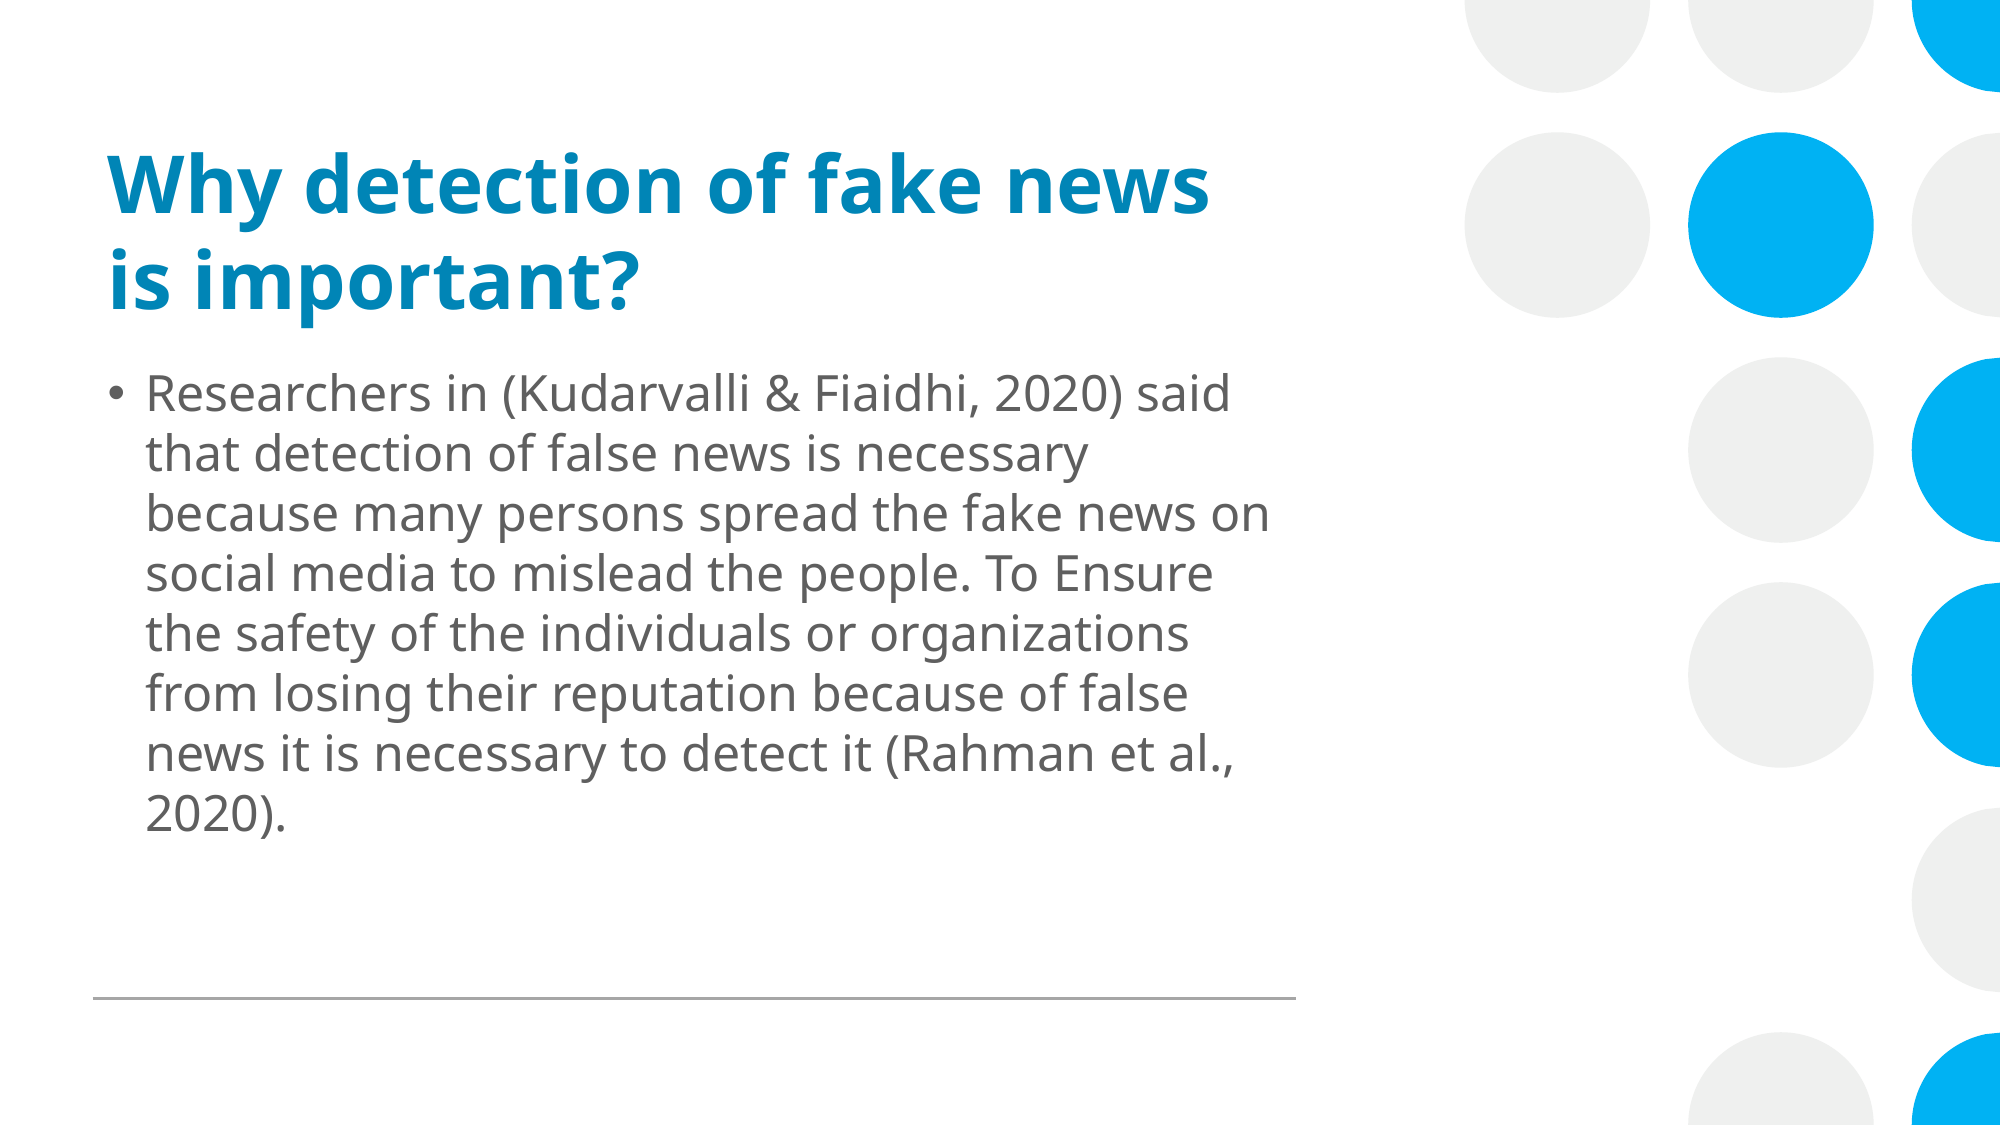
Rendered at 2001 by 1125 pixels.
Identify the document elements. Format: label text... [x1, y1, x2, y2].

list Researchers in (Kudarvalli & Fiaidhi, 2020) said that detection of false news is necessary because many persons spread the fake news on social media to mislead the people. To Ensure the safety of the individuals or organizations from losing their reputation because of false news it is necessary to detect it (Rahman et al., 2020). [92, 354, 1297, 946]
title Why detection of fake news is important? [92, 126, 1297, 335]
